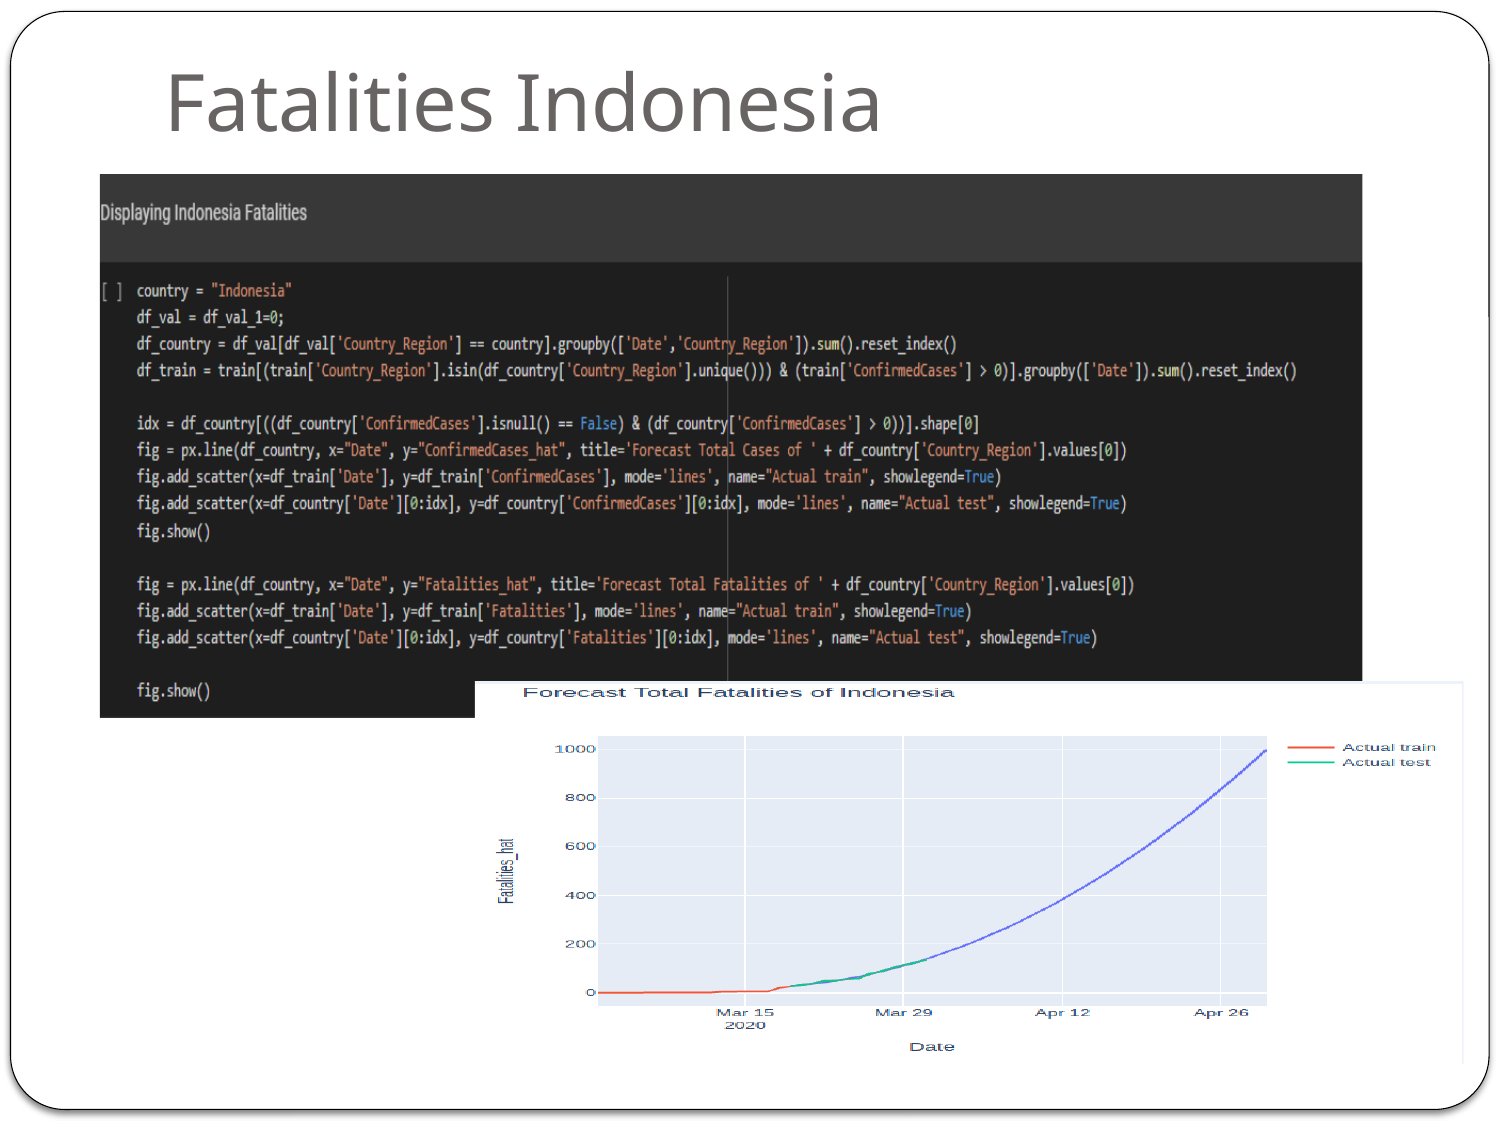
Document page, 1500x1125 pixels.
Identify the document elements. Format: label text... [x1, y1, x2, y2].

picture [99, 174, 1464, 1064]
title Fatalities Indonesia [150, 45, 1425, 163]
